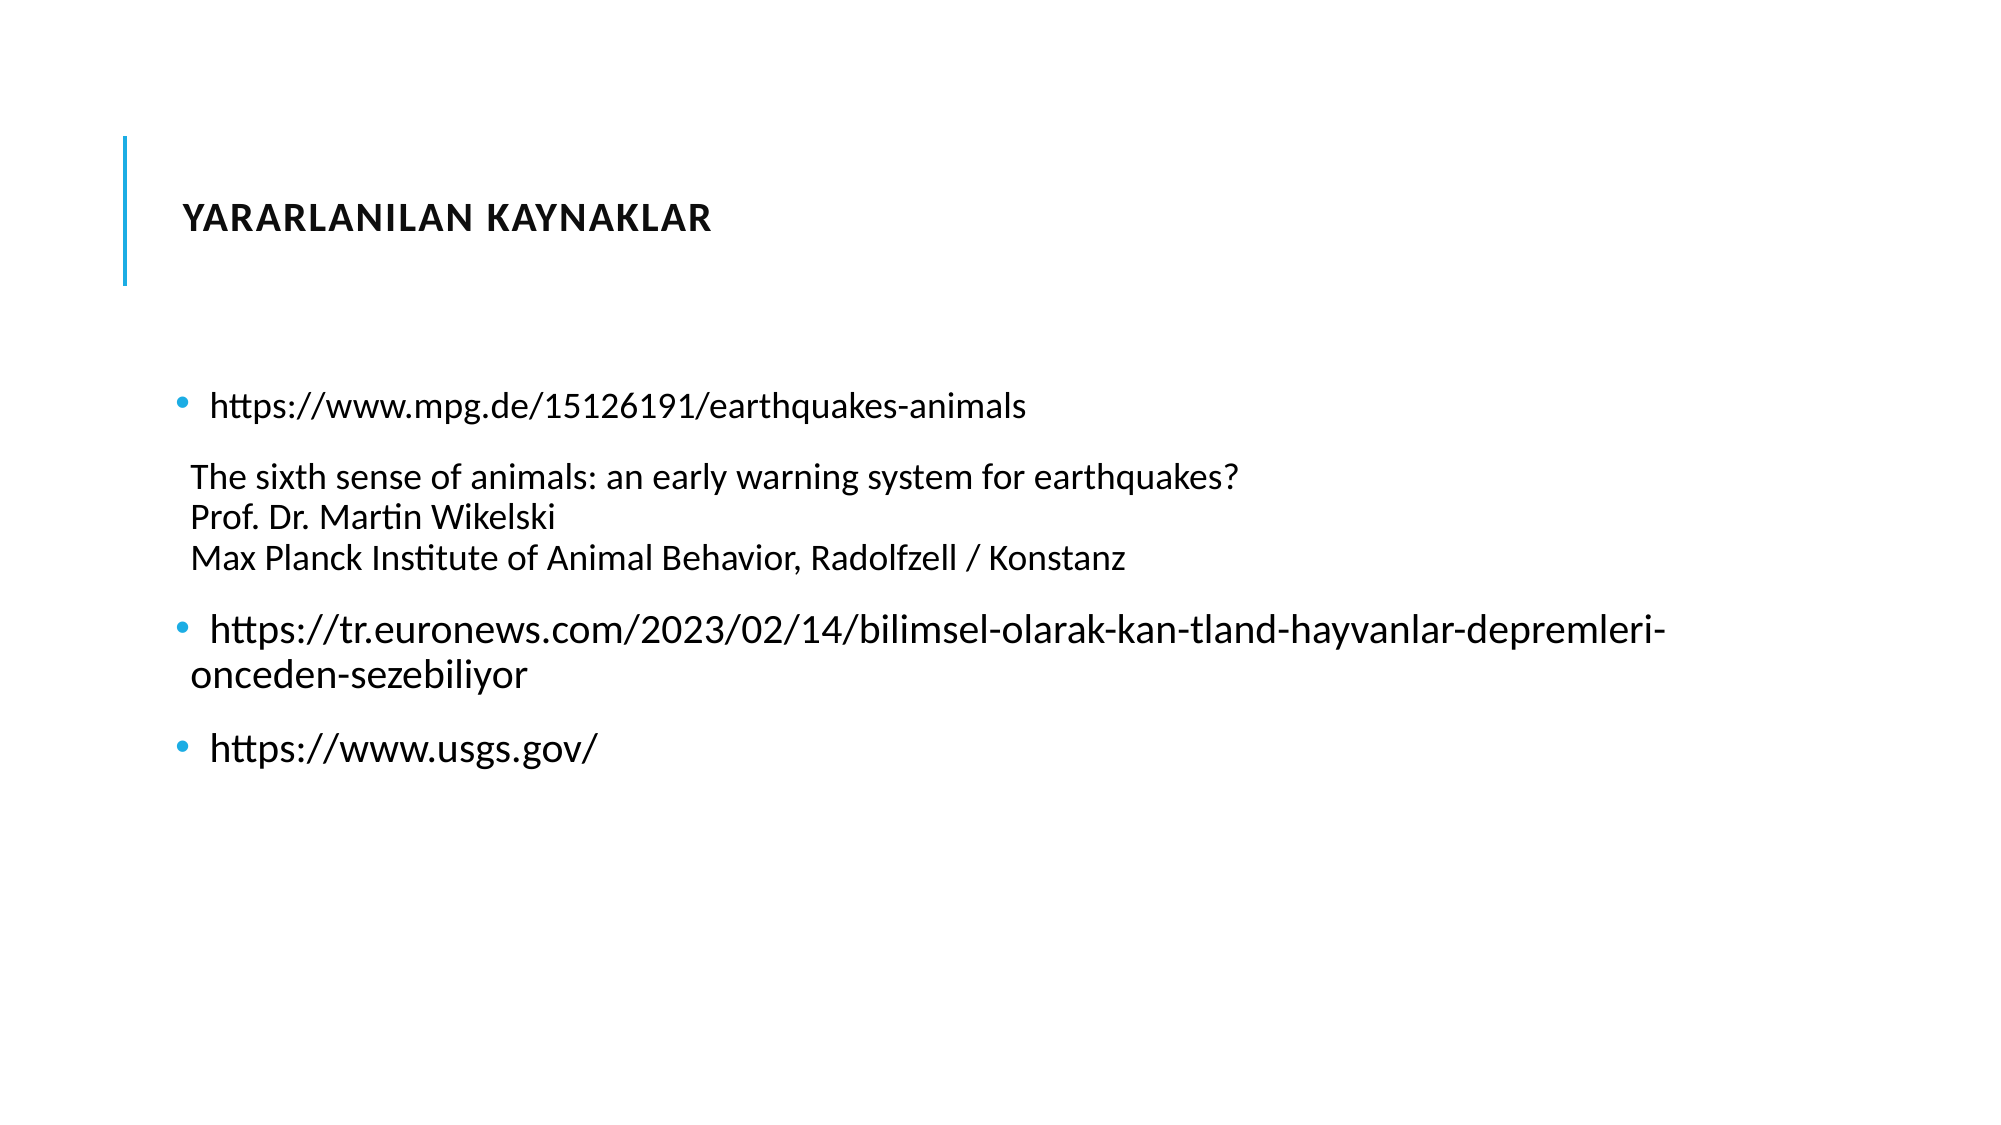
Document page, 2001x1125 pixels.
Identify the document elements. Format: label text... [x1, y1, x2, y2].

title Yararlanılan kaynaklar [168, 96, 1763, 342]
list https://www.mpg.de/15126191/earthquakes-animals The sixth sense of animals: an early warning system for earthquakes? Prof. Dr. Martin Wikelski Max Planck Institute of Animal Behavior, Radolfzell / Konstanz https://tr.euronews.com/2023/02/14/bilimsel-olarak-kan-tland-hayvanlar-depremleri-onceden-sezebiliyor https://www.usgs.gov/ [168, 375, 1763, 1035]
